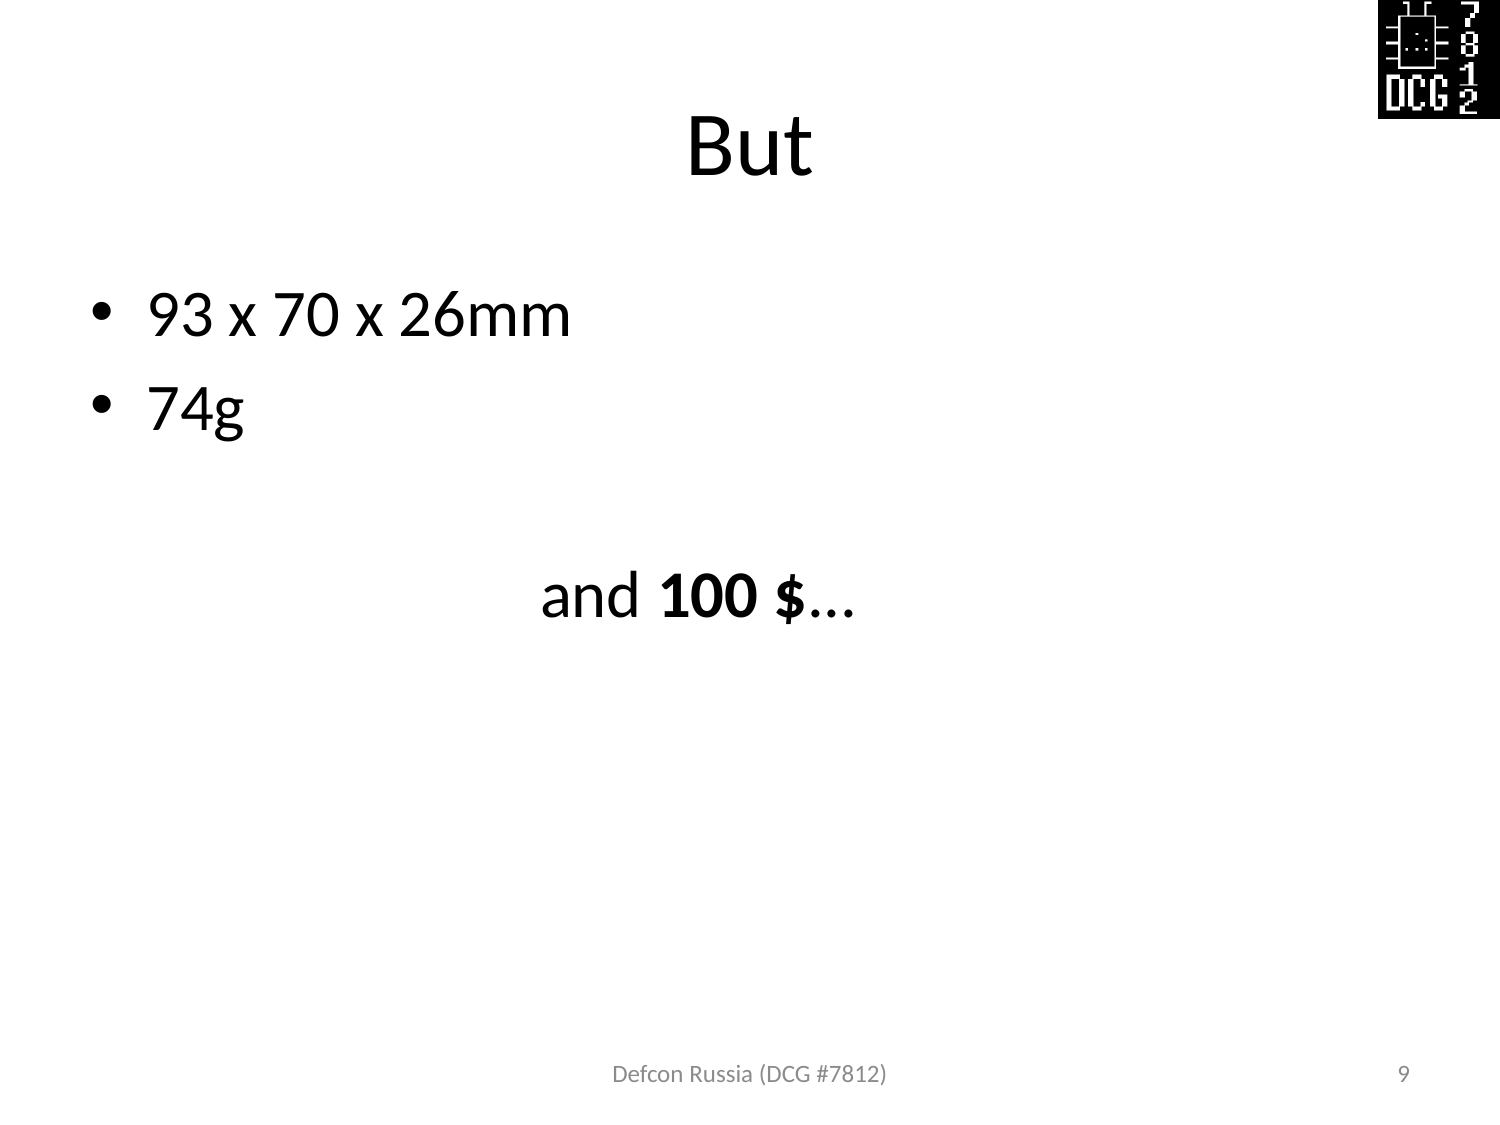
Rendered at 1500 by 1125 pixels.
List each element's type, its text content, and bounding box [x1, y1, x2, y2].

list 93 x 70 x 26mm 74g and 100 $... [75, 262, 1425, 1005]
footer Defcon Russia (DCG #7812) [512, 1042, 988, 1103]
picture [1378, 0, 1500, 119]
slide_number 9 [1074, 1042, 1425, 1103]
title But [75, 45, 1425, 233]
